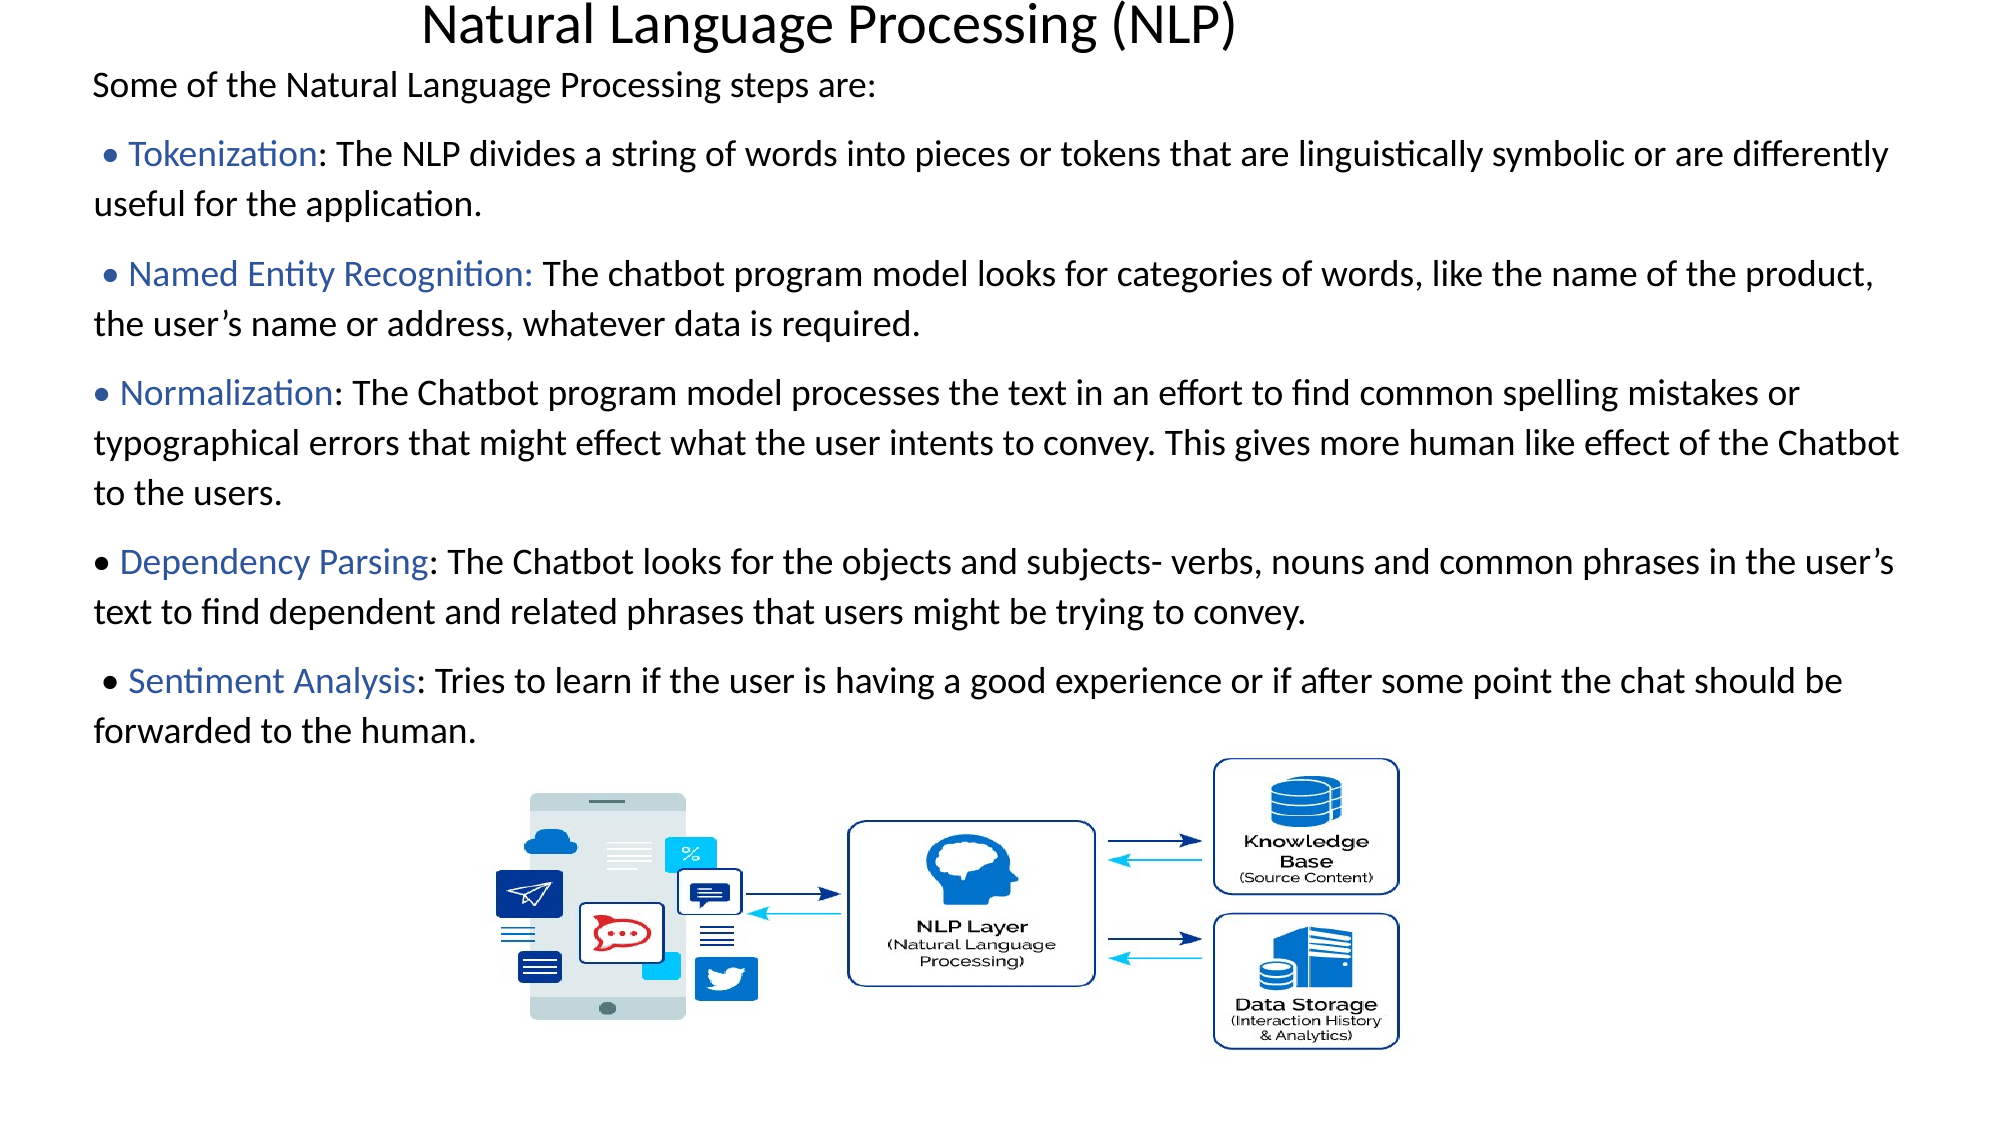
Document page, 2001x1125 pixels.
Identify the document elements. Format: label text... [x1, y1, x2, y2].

text_box Natural Language Processing (NLP) [406, 0, 1847, 47]
picture [459, 744, 1448, 1071]
text_box Some of the Natural Language Processing steps are: • Tokenization: The NLP divides a string of words into pieces or tokens that are linguistically symbolic or are differently useful for the application. • Named Entity Recognition: The chatbot program model looks for categories of words, like the name of the product, the user’s name or address, whatever data is required. • Normalization: The Chatbot program model processes the text in an effort to find common spelling mistakes or typographical errors that might effect what the user intents to convey. This gives more human like effect of the Chatbot to the users. • Dependency Parsing: The Chatbot looks for the objects and subjects- verbs, nouns and common phrases in the user’s text to find dependent and related phrases that users might be trying to convey. • Sentiment Analysis: Tries to learn if the user is having a good experience or if after some point the chat should be forwarded to the human. [0, 47, 1937, 759]
